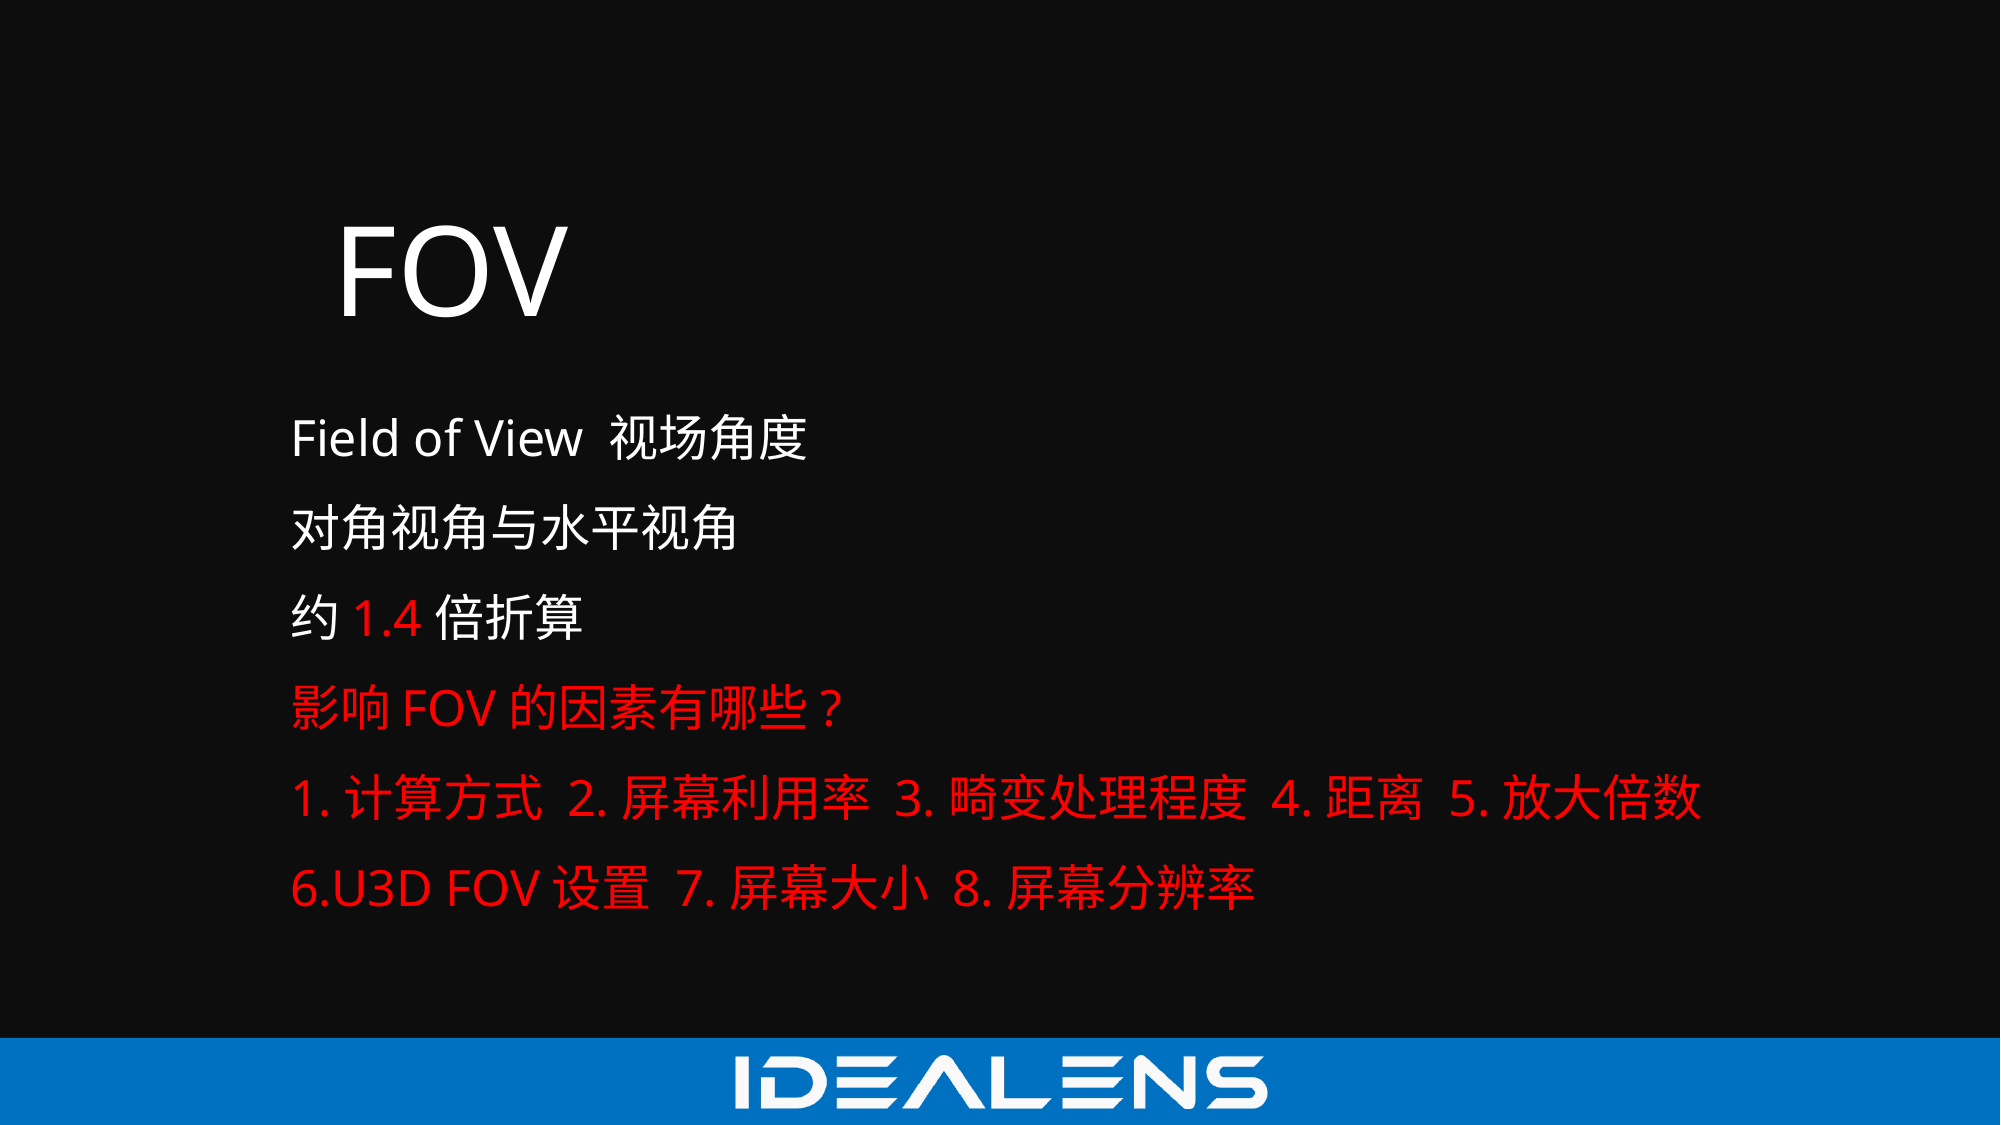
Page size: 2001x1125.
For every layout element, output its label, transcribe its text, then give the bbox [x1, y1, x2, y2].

text_box Field of View 视场角度 对角视角与水平视角 约1.4倍折算 影响FOV的因素有哪些? 1.计算方式 2.屏幕利用率 3.畸变处理程度 4.距离 5.放大倍数 6.U3D FOV设置 7.屏幕大小 8.屏幕分辨率 [275, 369, 1729, 925]
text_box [0, 1037, 2000, 1125]
text_box FOV [317, 109, 584, 349]
